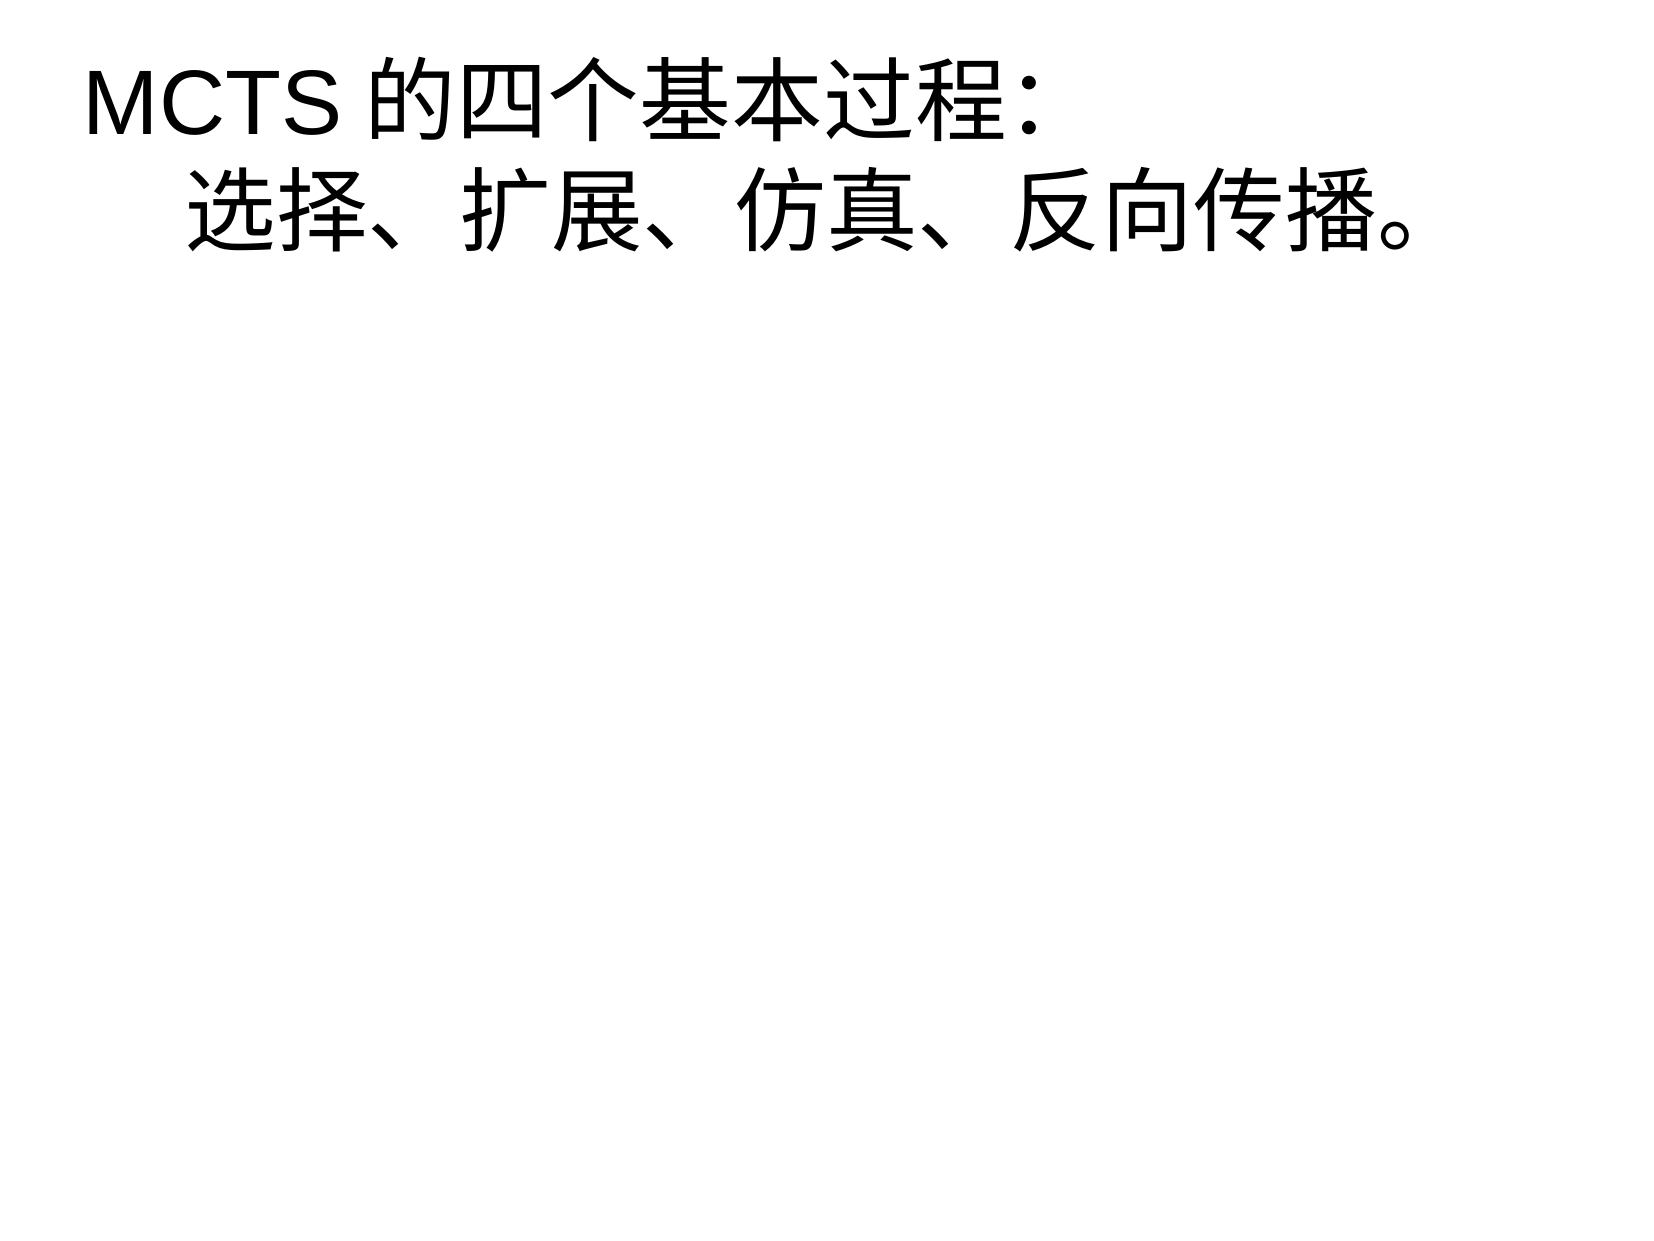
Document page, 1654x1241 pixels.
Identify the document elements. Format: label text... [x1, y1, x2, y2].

text_box MCTS的四个基本过程： 选择、扩展、仿真、反向传播。 [82, 16, 1571, 289]
